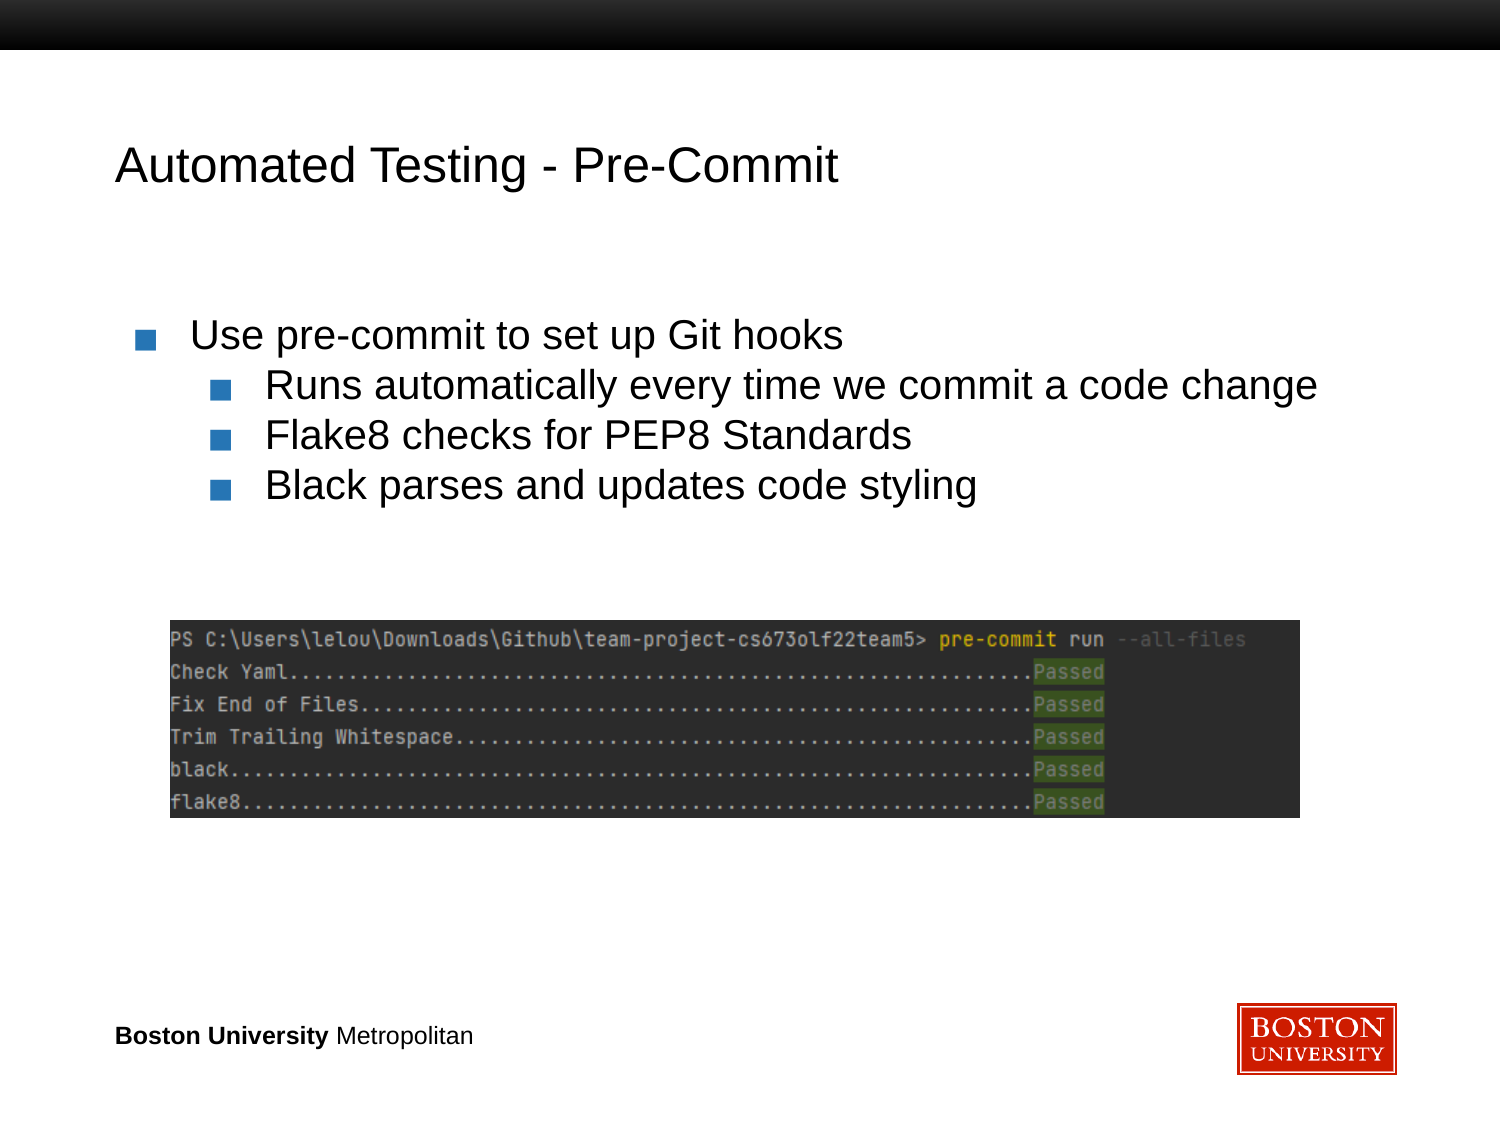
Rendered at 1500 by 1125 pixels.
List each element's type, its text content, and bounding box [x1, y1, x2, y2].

picture [1237, 1003, 1397, 1075]
list Use pre-commit to set up Git hooks Runs automatically every time we commit a code change Flake8 checks for PEP8 Standards Black parses and updates code styling [99, 299, 1400, 938]
picture [170, 619, 1300, 818]
title Automated Testing - Pre-Commit [99, 125, 1400, 238]
